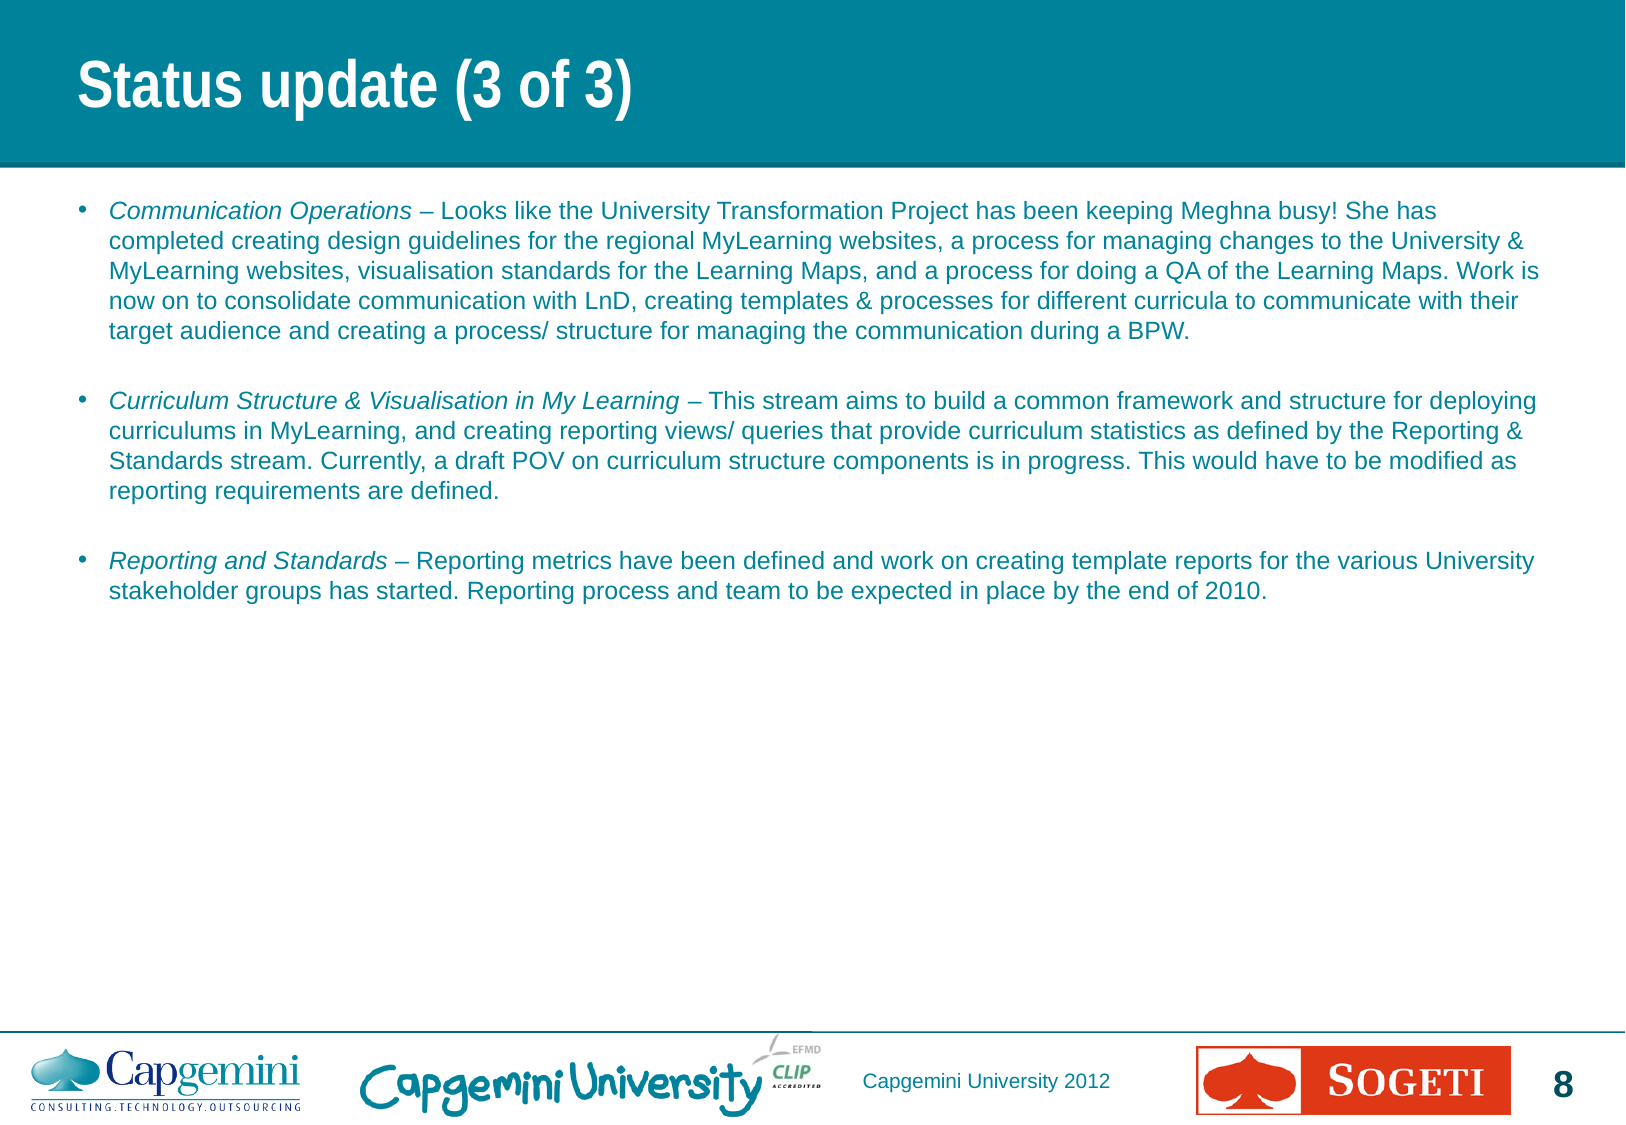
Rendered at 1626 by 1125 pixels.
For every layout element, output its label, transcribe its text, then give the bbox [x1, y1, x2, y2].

text_box Capgemini University 2012 [847, 1042, 1275, 1118]
picture [360, 1033, 821, 1117]
text_box 7 [1514, 1044, 1613, 1120]
picture [1275, 1046, 1511, 1115]
text_box Status update (3 of 3) [62, 12, 1563, 150]
list Communication Operations – Looks like the University Transformation Project has been keeping Meghna busy! She has completed creating design guidelines for the regional MyLearning websites, a process for managing changes to the University & MyLearning websites, visualisation standards for the Learning Maps, and a process for doing a QA of the Learning Maps. Work is now on to consolidate communication with LnD, creating templates & processes for different curricula to communicate with their target audience and creating a process/ structure for managing the communication during a BPW. Curriculum Structure & Visualisation in My Learning – This stream aims to build a common framework and structure for deploying curriculums in MyLearning, and creating reporting views/ queries that provide curriculum statistics as defined by the Reporting & Standards stream. Currently, a draft POV on curriculum structure components is in progress. This would have to be modified as reporting requirements are defined. Reporting and Standards – Reporting metrics have been defined and work on creating template reports for the various University stakeholder groups has started. Reporting process and team to be expected in place by the end of 2010. [62, 187, 1563, 1026]
picture [31, 1048, 300, 1111]
